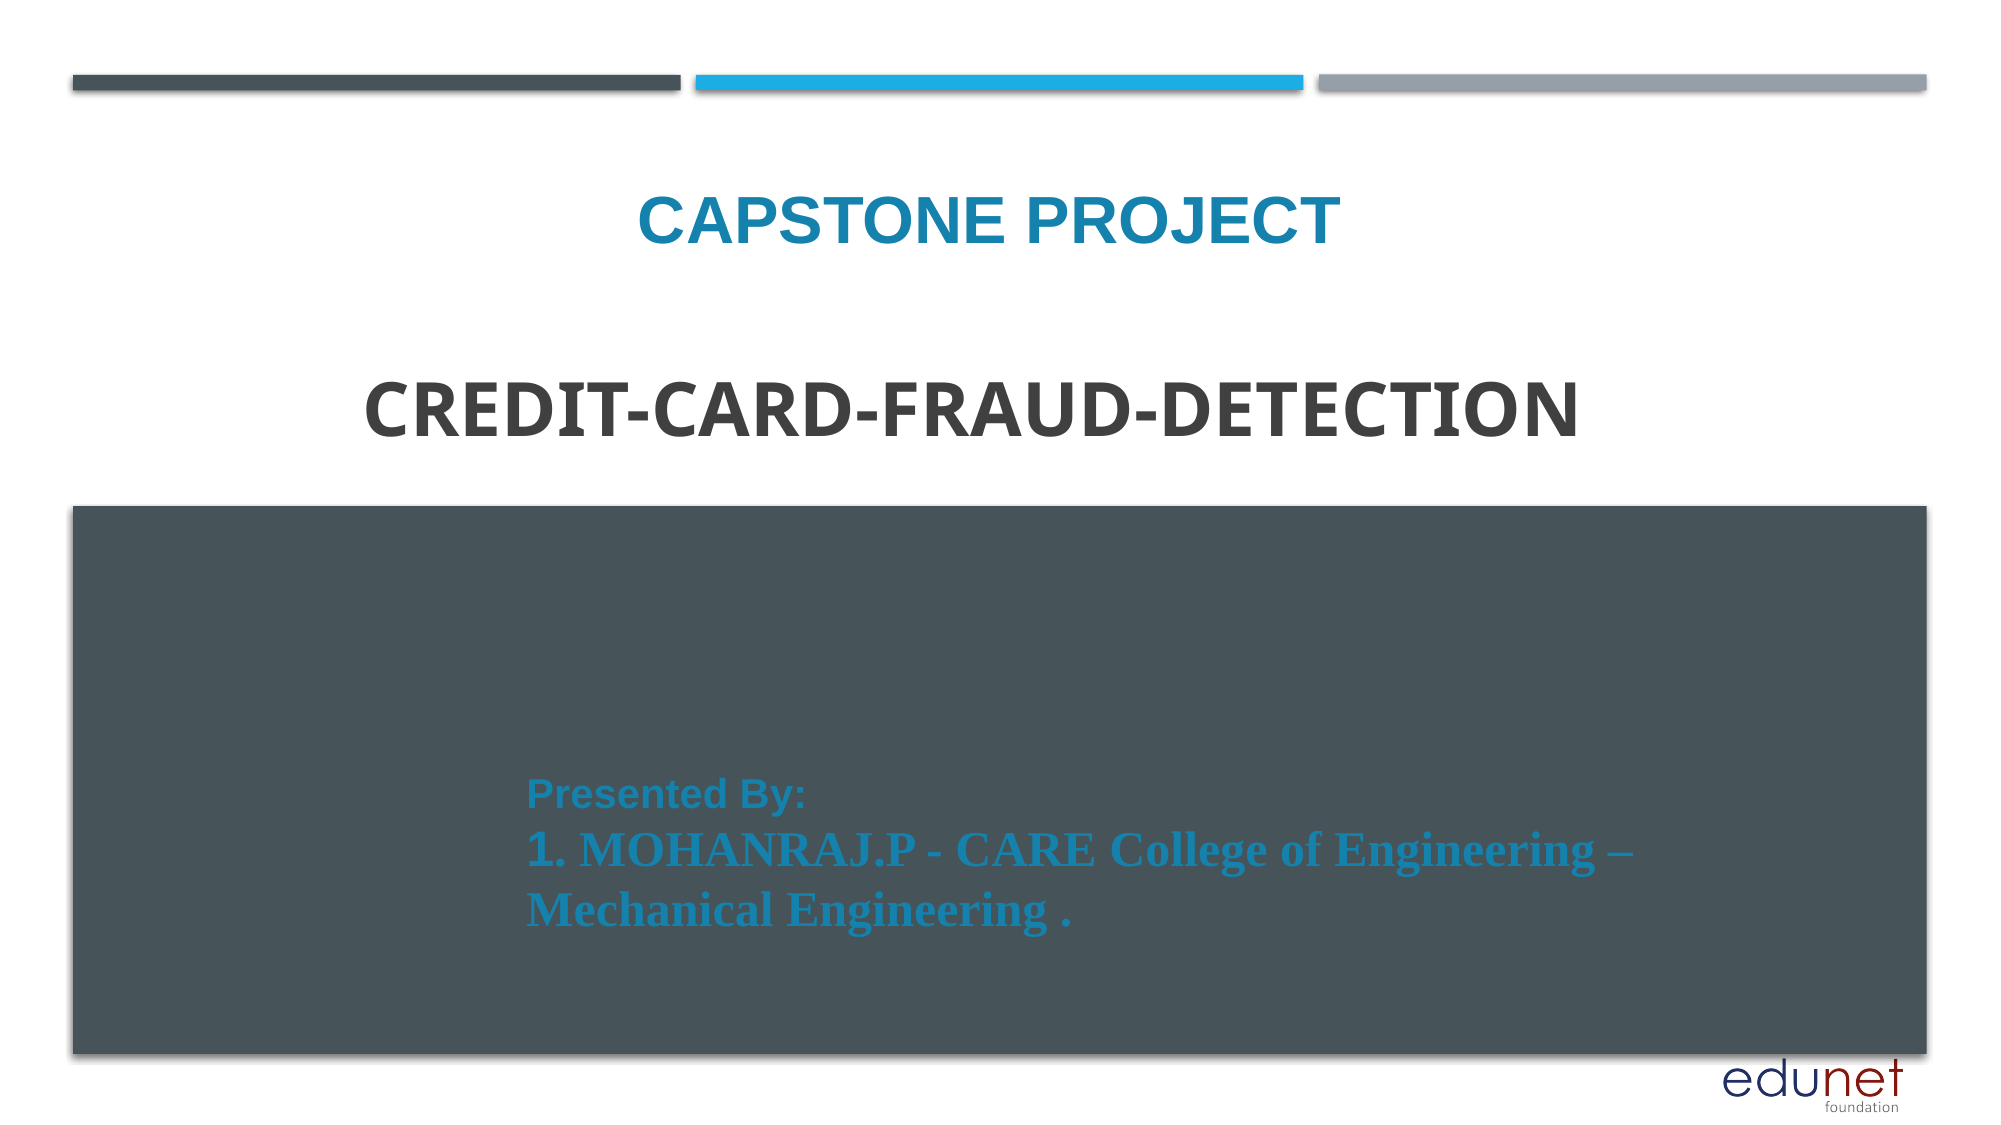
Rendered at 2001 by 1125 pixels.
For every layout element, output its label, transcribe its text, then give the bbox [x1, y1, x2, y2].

title Credit-card-Fraud-Detection [222, 298, 1723, 460]
text_box Presented By: 1. MOHANRAJ.P - CARE College of Engineering –Mechanical Engineering . [511, 759, 1821, 945]
picture [1719, 1056, 1905, 1116]
text_box CAPSTONE PROJECT [0, 169, 2000, 265]
